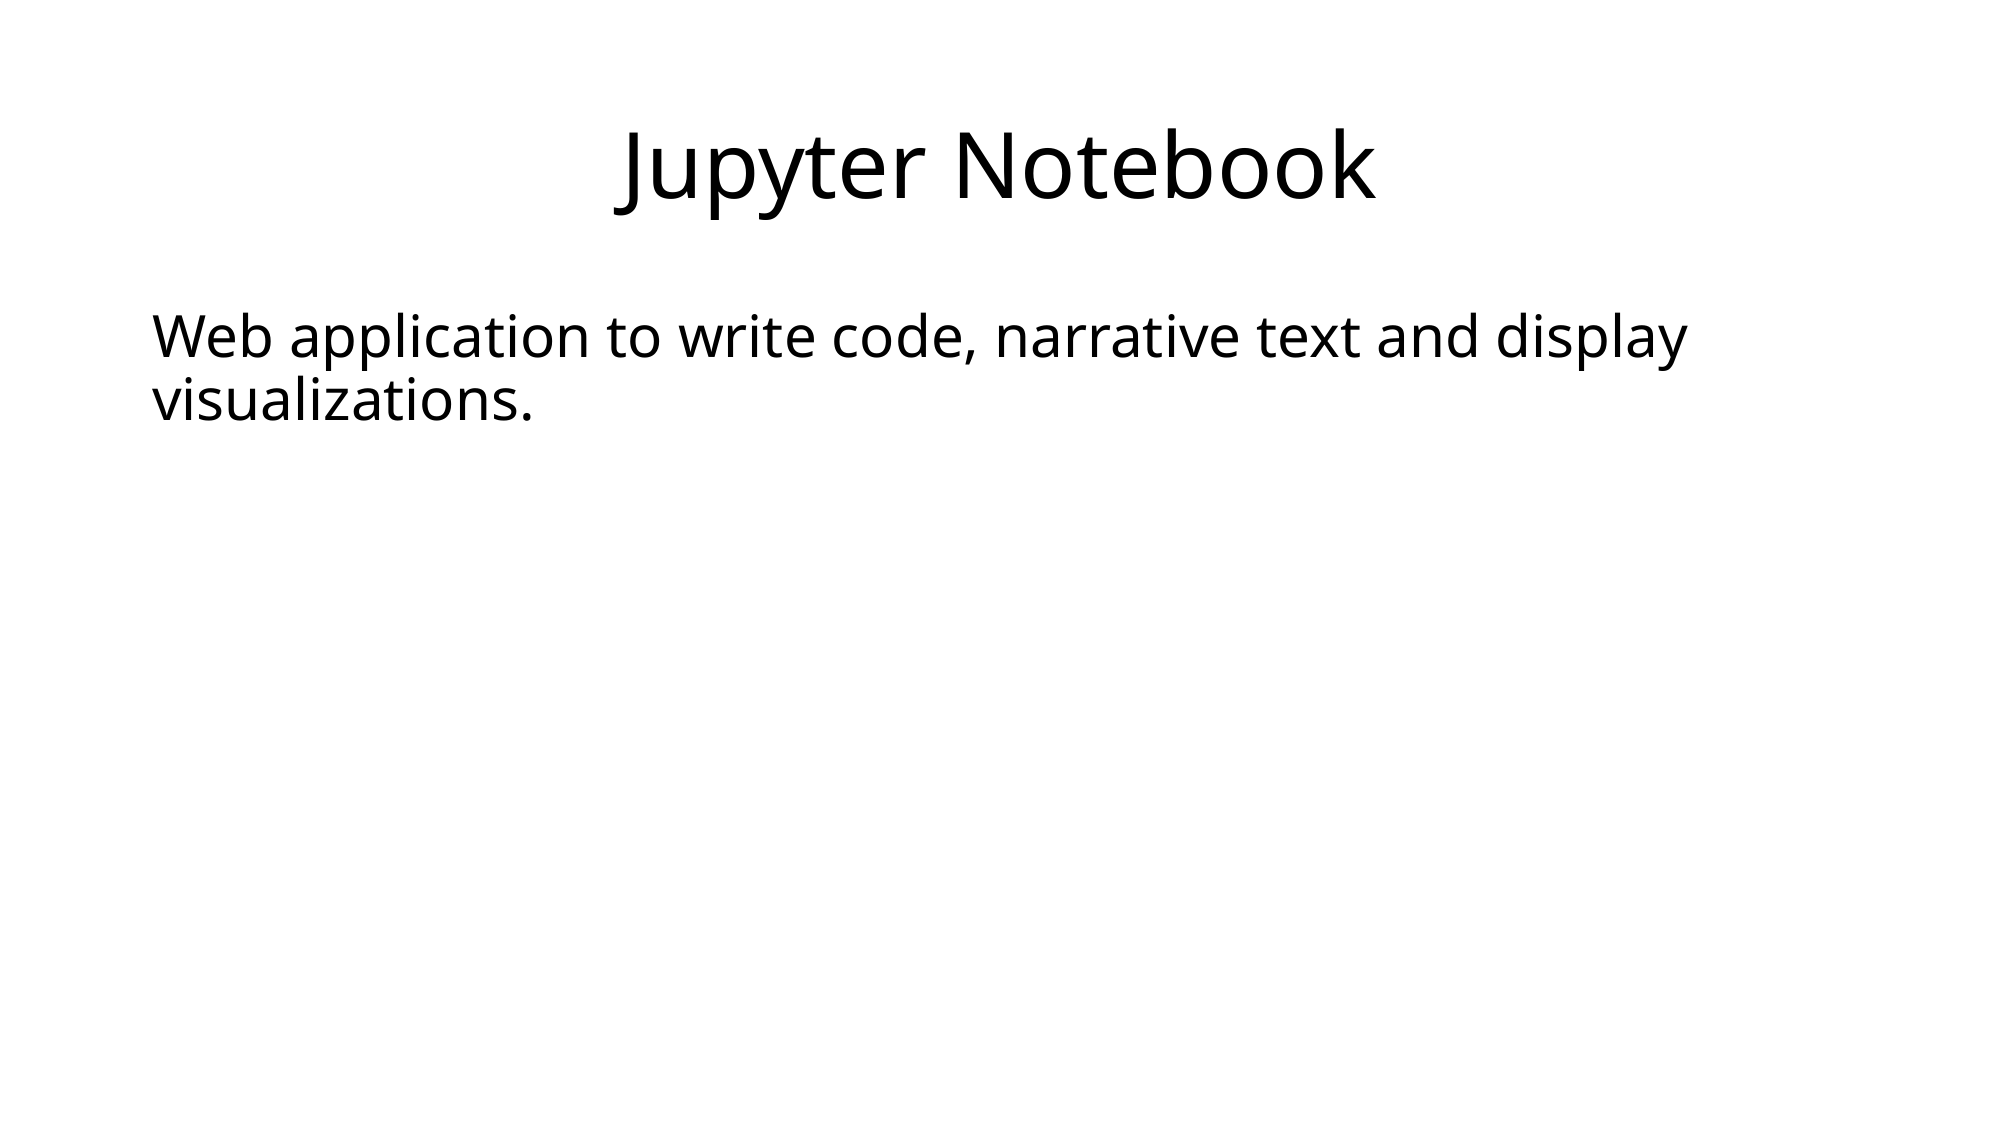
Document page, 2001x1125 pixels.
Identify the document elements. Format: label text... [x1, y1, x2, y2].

list Web application to write code, narrative text and display visualizations. [137, 299, 1863, 1014]
title Jupyter Notebook [137, 59, 1863, 278]
